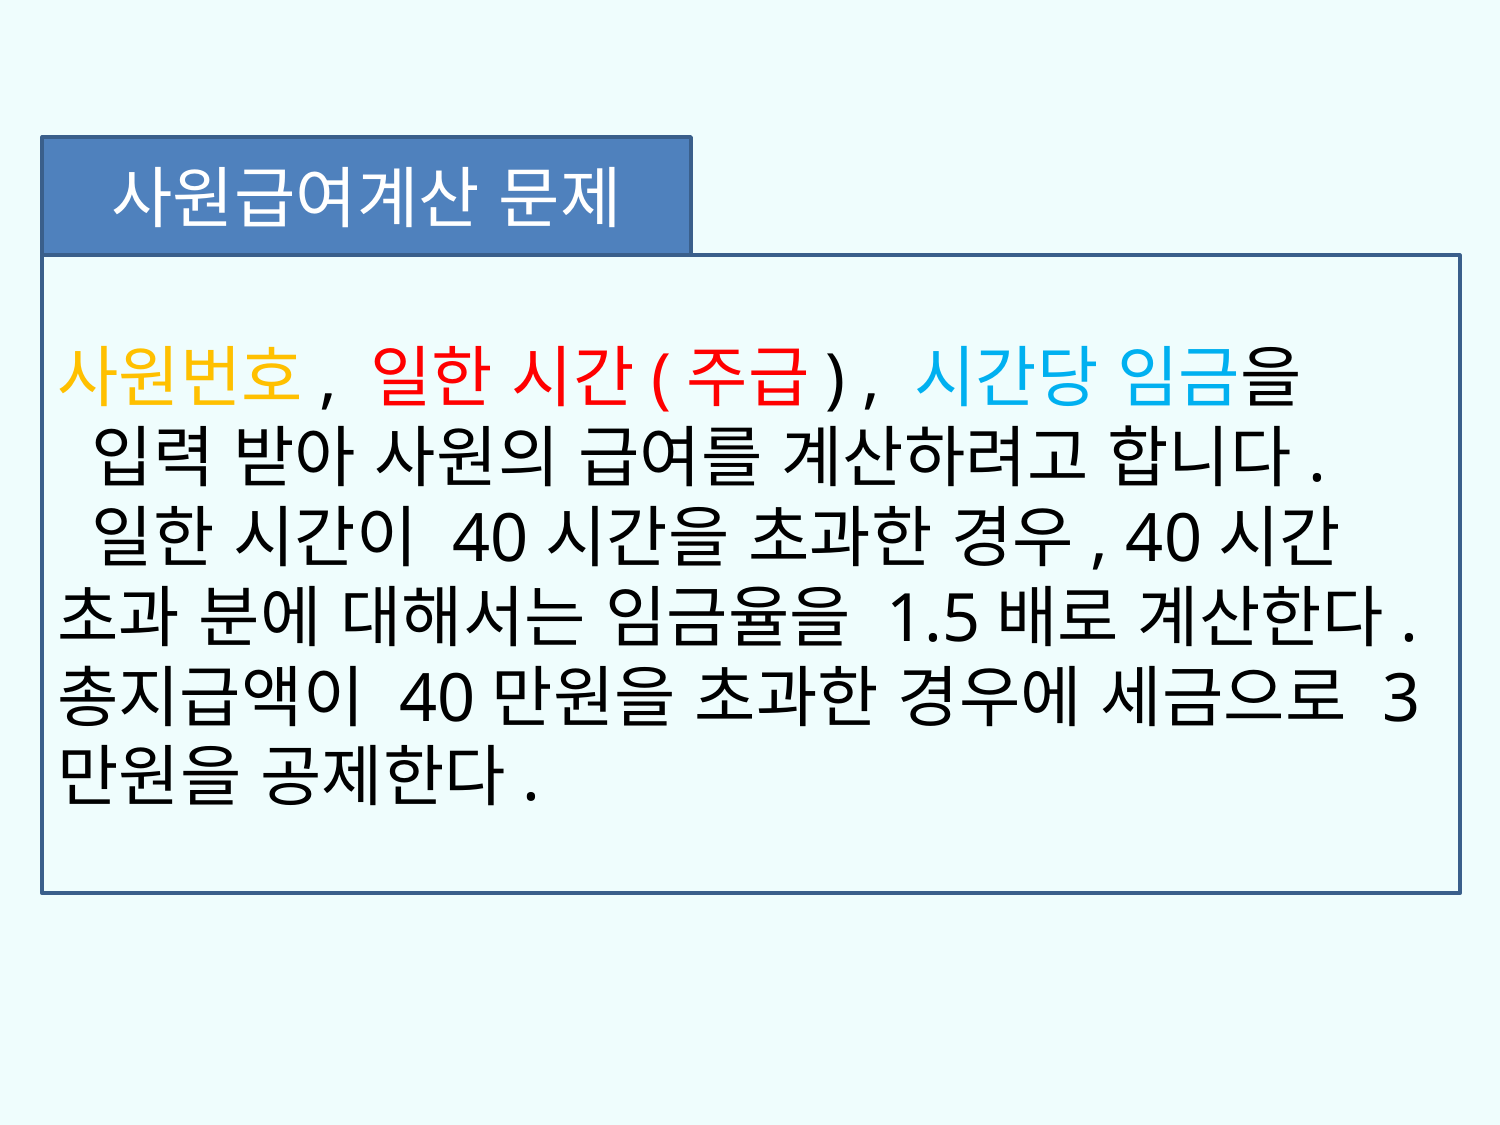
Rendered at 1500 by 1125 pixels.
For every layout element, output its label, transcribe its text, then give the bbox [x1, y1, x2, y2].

text_box 사원급여계산 문제 [40, 135, 693, 257]
text_box 사원번호, 일한 시간(주급) , 시간당 임금을 입력 받아 사원의 급여를 계산하려고 합니다. 일한 시간이 40시간을 초과한 경우, 40시간 초과 분에 대해서는 임금율을 1.5배로 계산한다. 총지급액이 40만원을 초과한 경우에 세금으로 3만원을 공제한다. [40, 253, 1462, 895]
